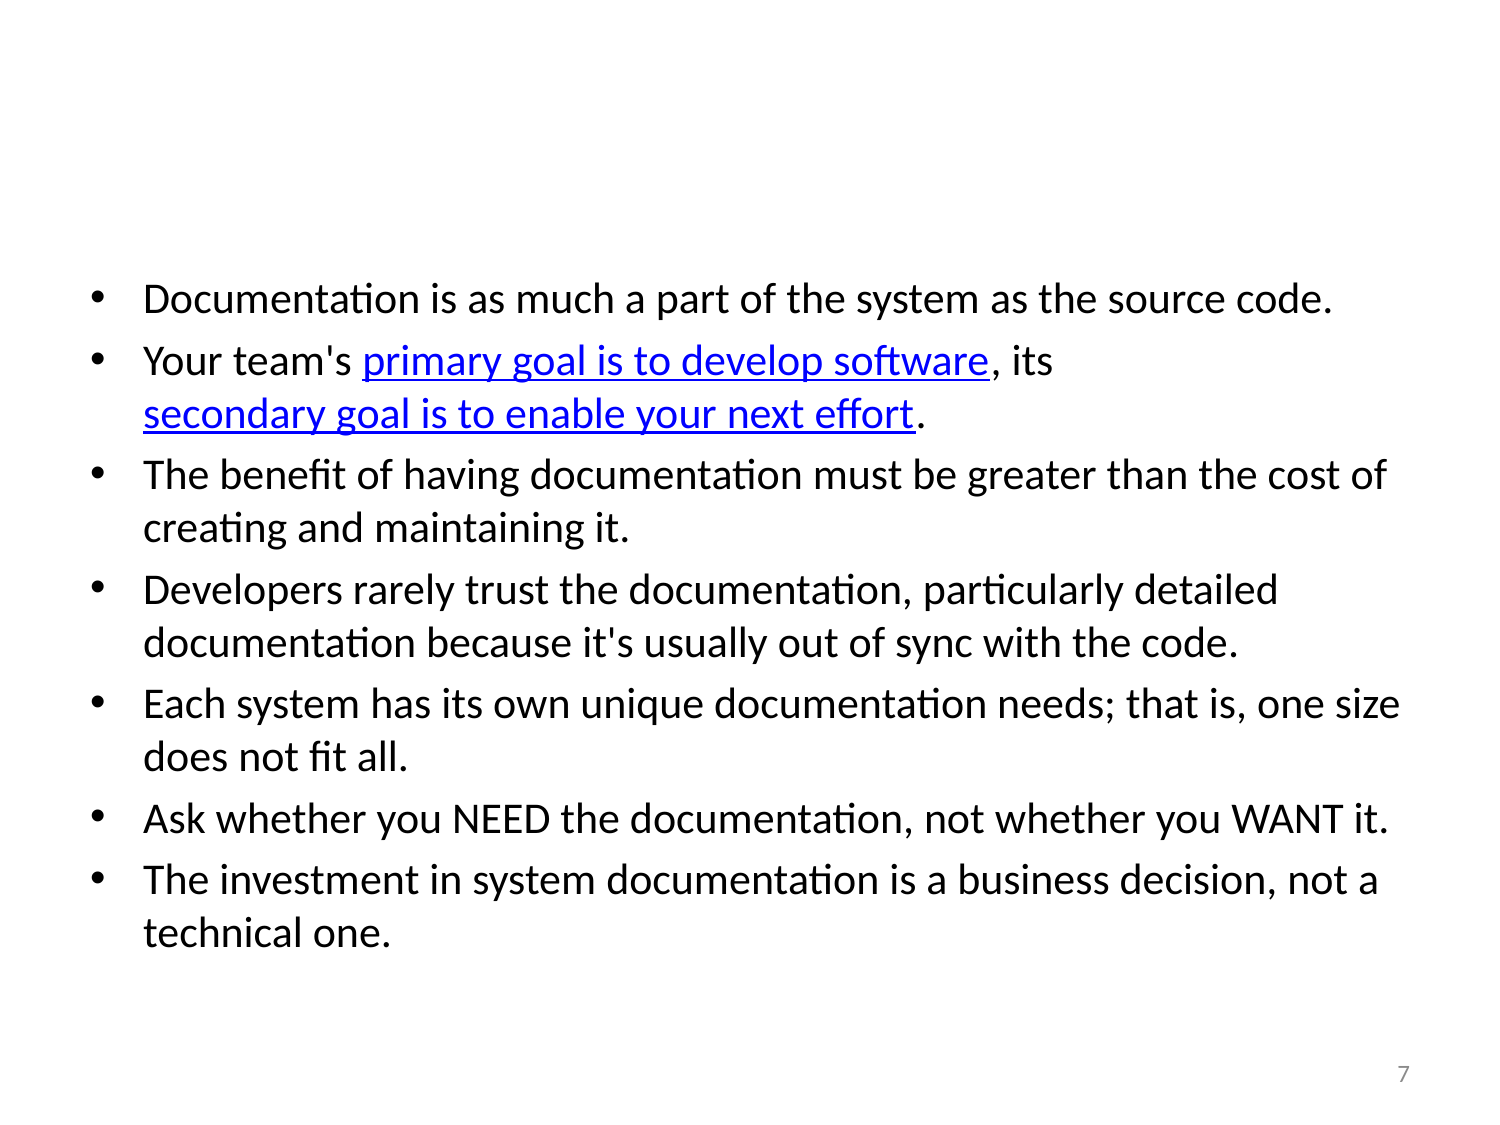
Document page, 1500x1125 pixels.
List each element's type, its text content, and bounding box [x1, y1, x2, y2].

list Documentation is as much a part of the system as the source code. Your team's primary goal is to develop software, its secondary goal is to enable your next effort. The benefit of having documentation must be greater than the cost of creating and maintaining it. Developers rarely trust the documentation, particularly detailed documentation because it's usually out of sync with the code. Each system has its own unique documentation needs; that is, one size does not fit all. Ask whether you NEED the documentation, not whether you WANT it. The investment in system documentation is a business decision, not a technical one. [75, 262, 1425, 1005]
slide_number 7 [1074, 1042, 1425, 1103]
